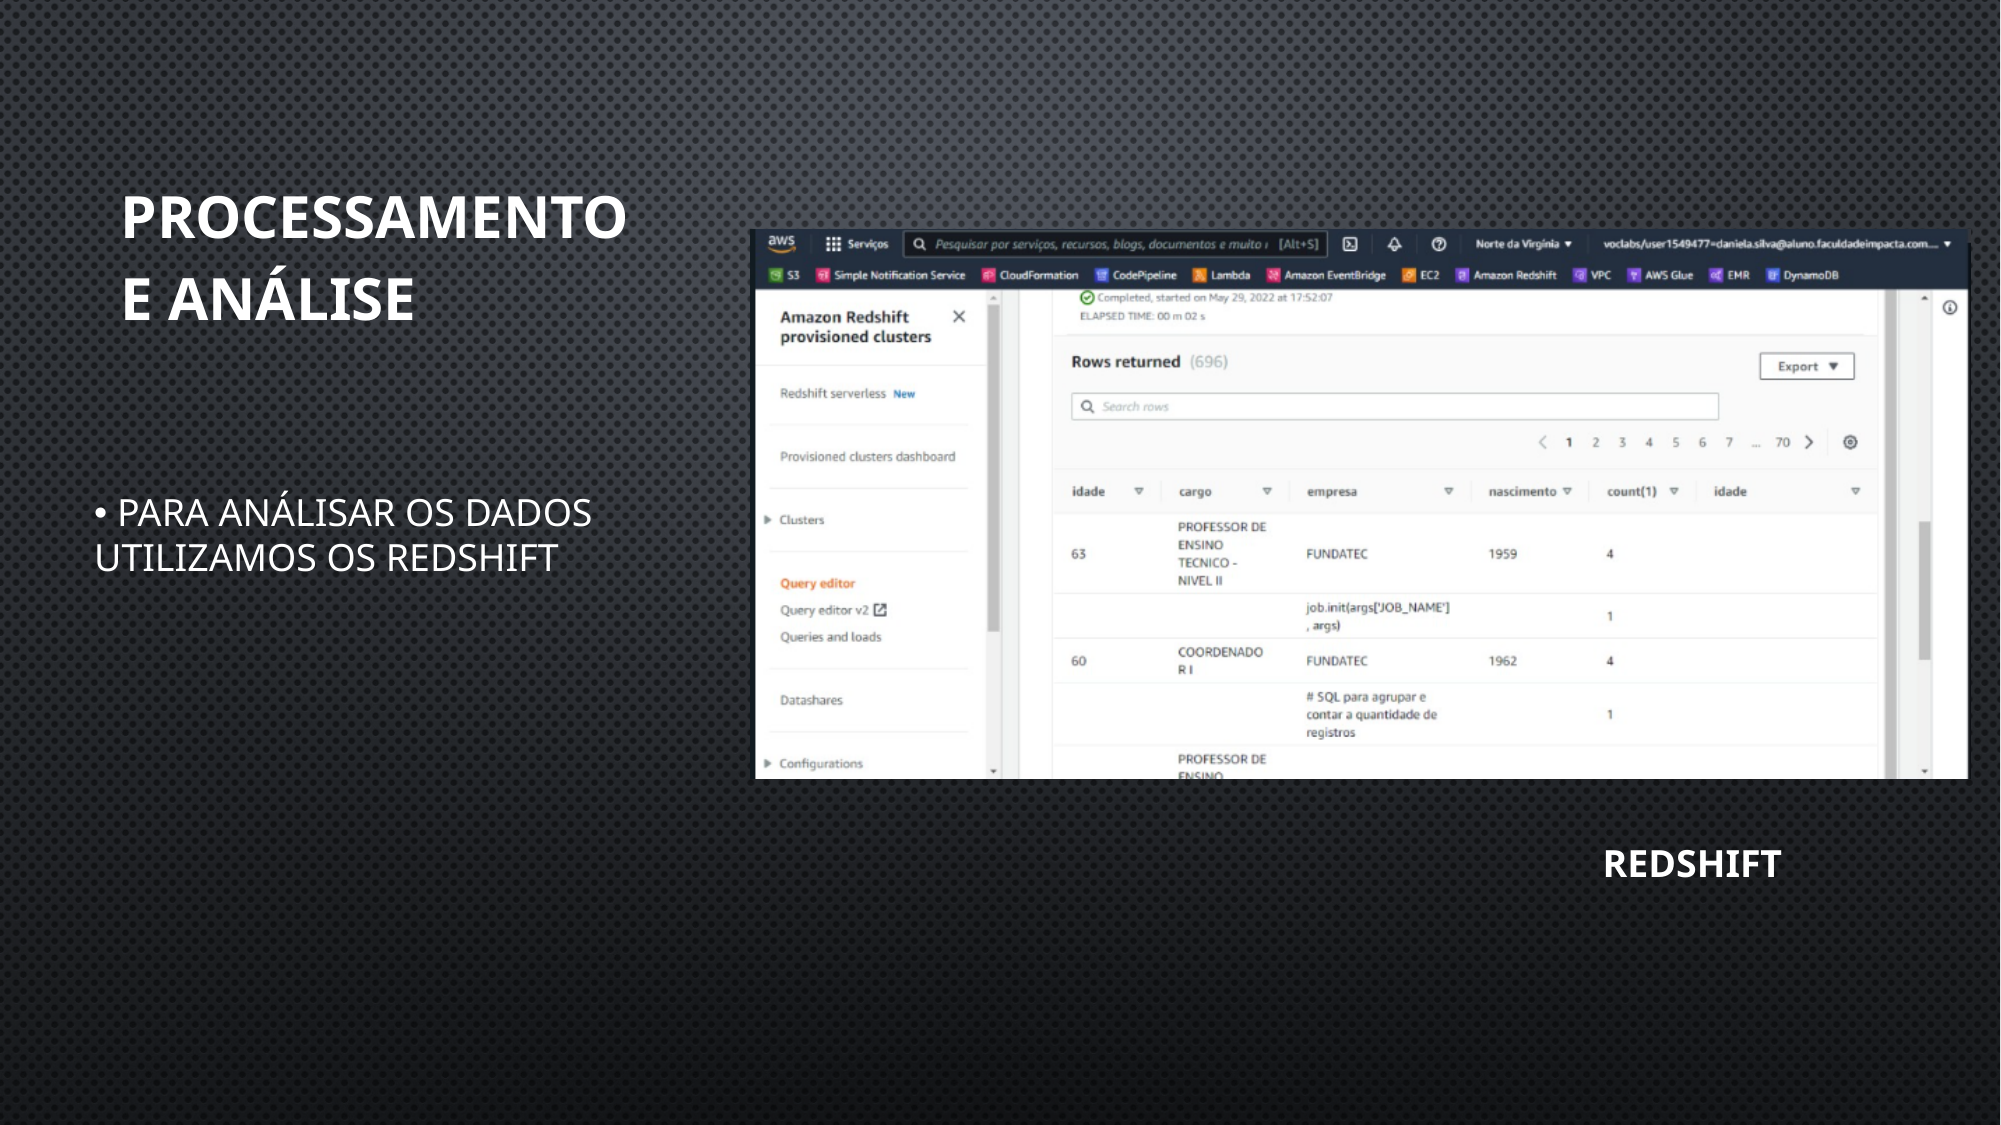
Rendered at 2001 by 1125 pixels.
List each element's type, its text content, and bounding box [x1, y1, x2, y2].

picture [749, 229, 1972, 780]
text_box [61, 449, 749, 743]
text_box para análisar os dados utilizamos os redshift [79, 481, 651, 652]
text_box Processamento E análise [105, 99, 704, 413]
text_box [36, 424, 749, 718]
text_box redshift [1587, 832, 1929, 908]
